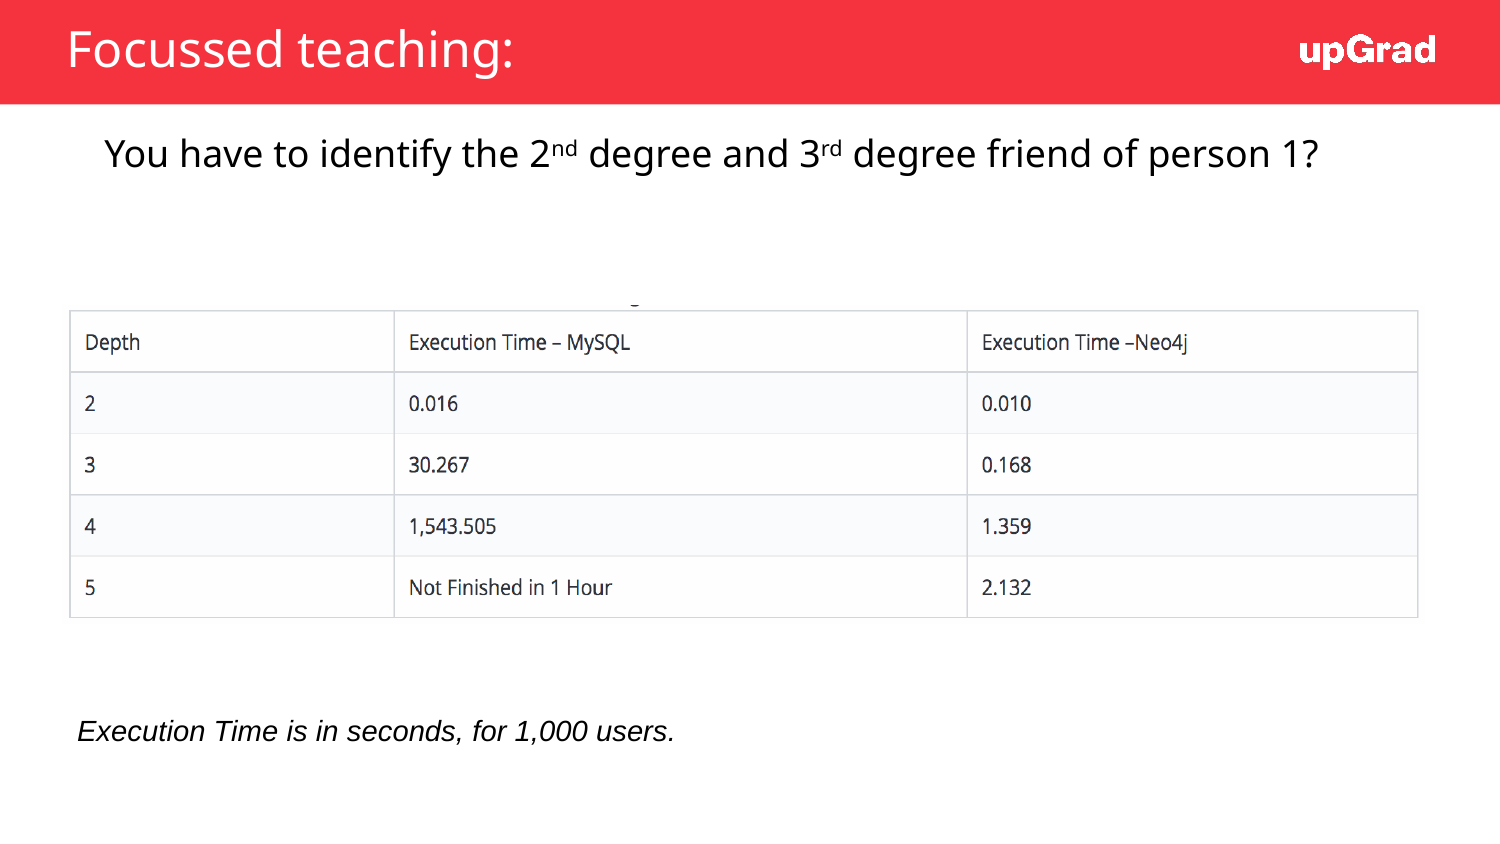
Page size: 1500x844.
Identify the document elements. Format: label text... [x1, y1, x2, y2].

picture [1300, 34, 1435, 70]
list You have to identify the 2nd degree and 3rd degree friend of person 1? [51, 127, 1406, 224]
picture [62, 305, 1426, 625]
title Focussed teaching: [51, 20, 1042, 83]
text_box Execution Time is in seconds, for 1,000 users. [62, 705, 1347, 756]
